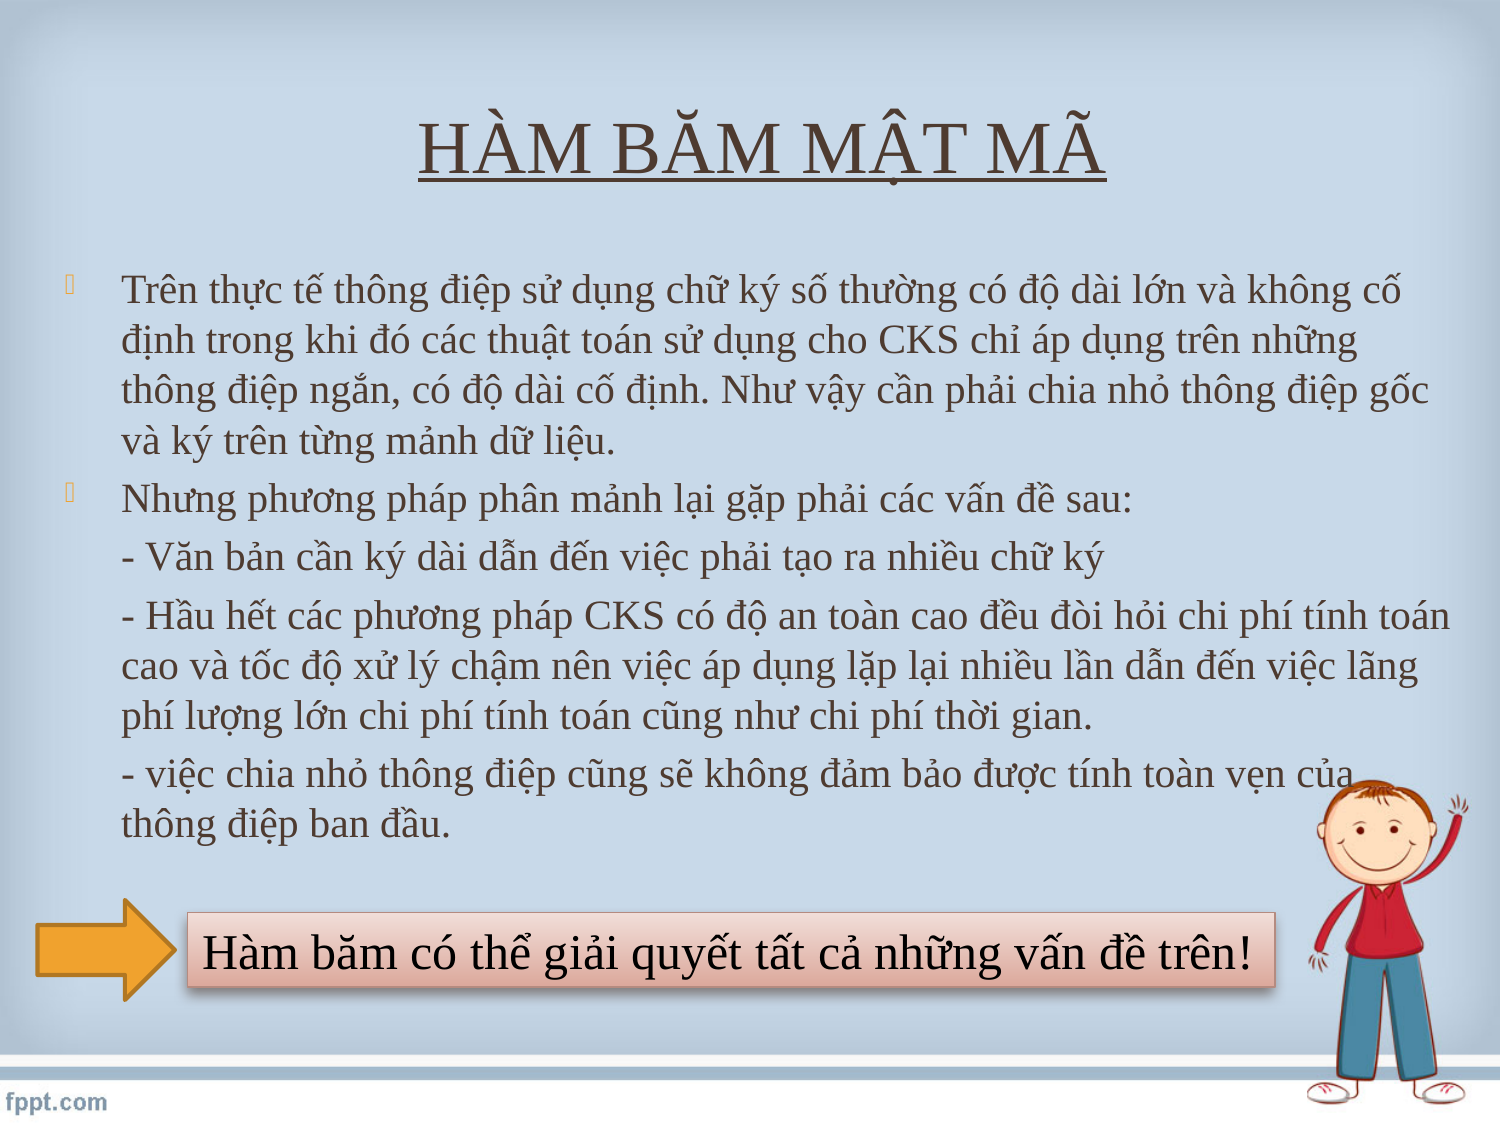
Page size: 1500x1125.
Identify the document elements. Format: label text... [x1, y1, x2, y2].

list Trên thực tế thông điệp sử dụng chữ ký số thường có độ dài lớn và không cố định trong khi đó các thuật toán sử dụng cho CKS chỉ áp dụng trên những thông điệp ngắn, có độ dài cố định. Như vậy cần phải chia nhỏ thông điệp gốc và ký trên từng mảnh dữ liệu. Nhưng phương pháp phân mảnh lại gặp phải các vấn đề sau: - Văn bản cần ký dài dẫn đến việc phải tạo ra nhiều chữ ký - Hầu hết các phương pháp CKS có độ an toàn cao đều đòi hỏi chi phí tính toán cao và tốc độ xử lý chậm nên việc áp dụng lặp lại nhiều lần dẫn đến việc lãng phí lượng lớn chi phí tính toán cũng như chi phí thời gian. - việc chia nhỏ thông điệp cũng sẽ không đảm bảo được tính toàn vẹn của thông điệp ban đầu. [50, 254, 1475, 998]
text_box Hàm băm có thể giải quyết tất cả những vấn đề trên! [187, 912, 1276, 988]
title Hàm băm mật mã [50, 75, 1475, 213]
text_box [35, 898, 177, 1002]
picture [0, 0, 1500, 1125]
